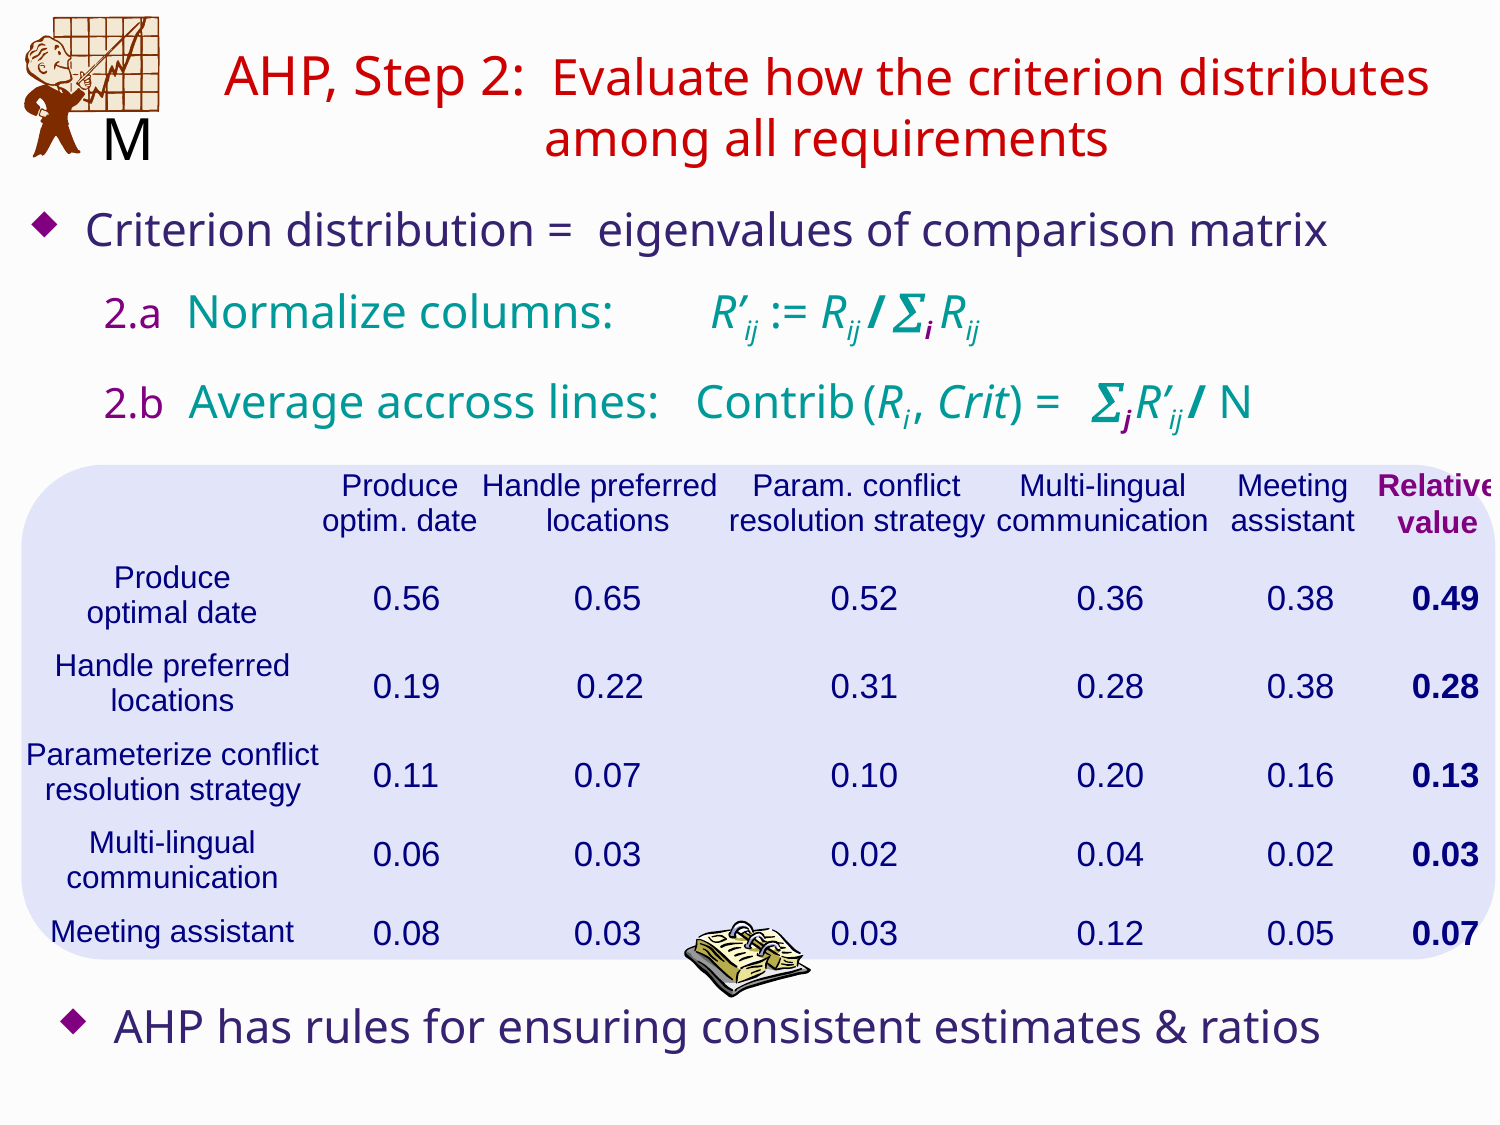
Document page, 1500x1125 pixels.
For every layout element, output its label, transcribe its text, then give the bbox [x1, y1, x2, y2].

text_box AHP has rules for ensuring consistent estimates & ratios [0, 1012, 1380, 1080]
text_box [23, 16, 175, 181]
title AHP, Step 2: Evaluate how the criterion distributes among all requirements [179, 25, 1480, 182]
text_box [0, 464, 1496, 1004]
list Criterion distribution = eigenvalues of comparison matrix 2.a Normalize columns: R’ij := Rij / åi Rij 2.b Average accross lines: Contrib (Ri , Crit) = åj R’ij / N [0, 188, 1473, 442]
